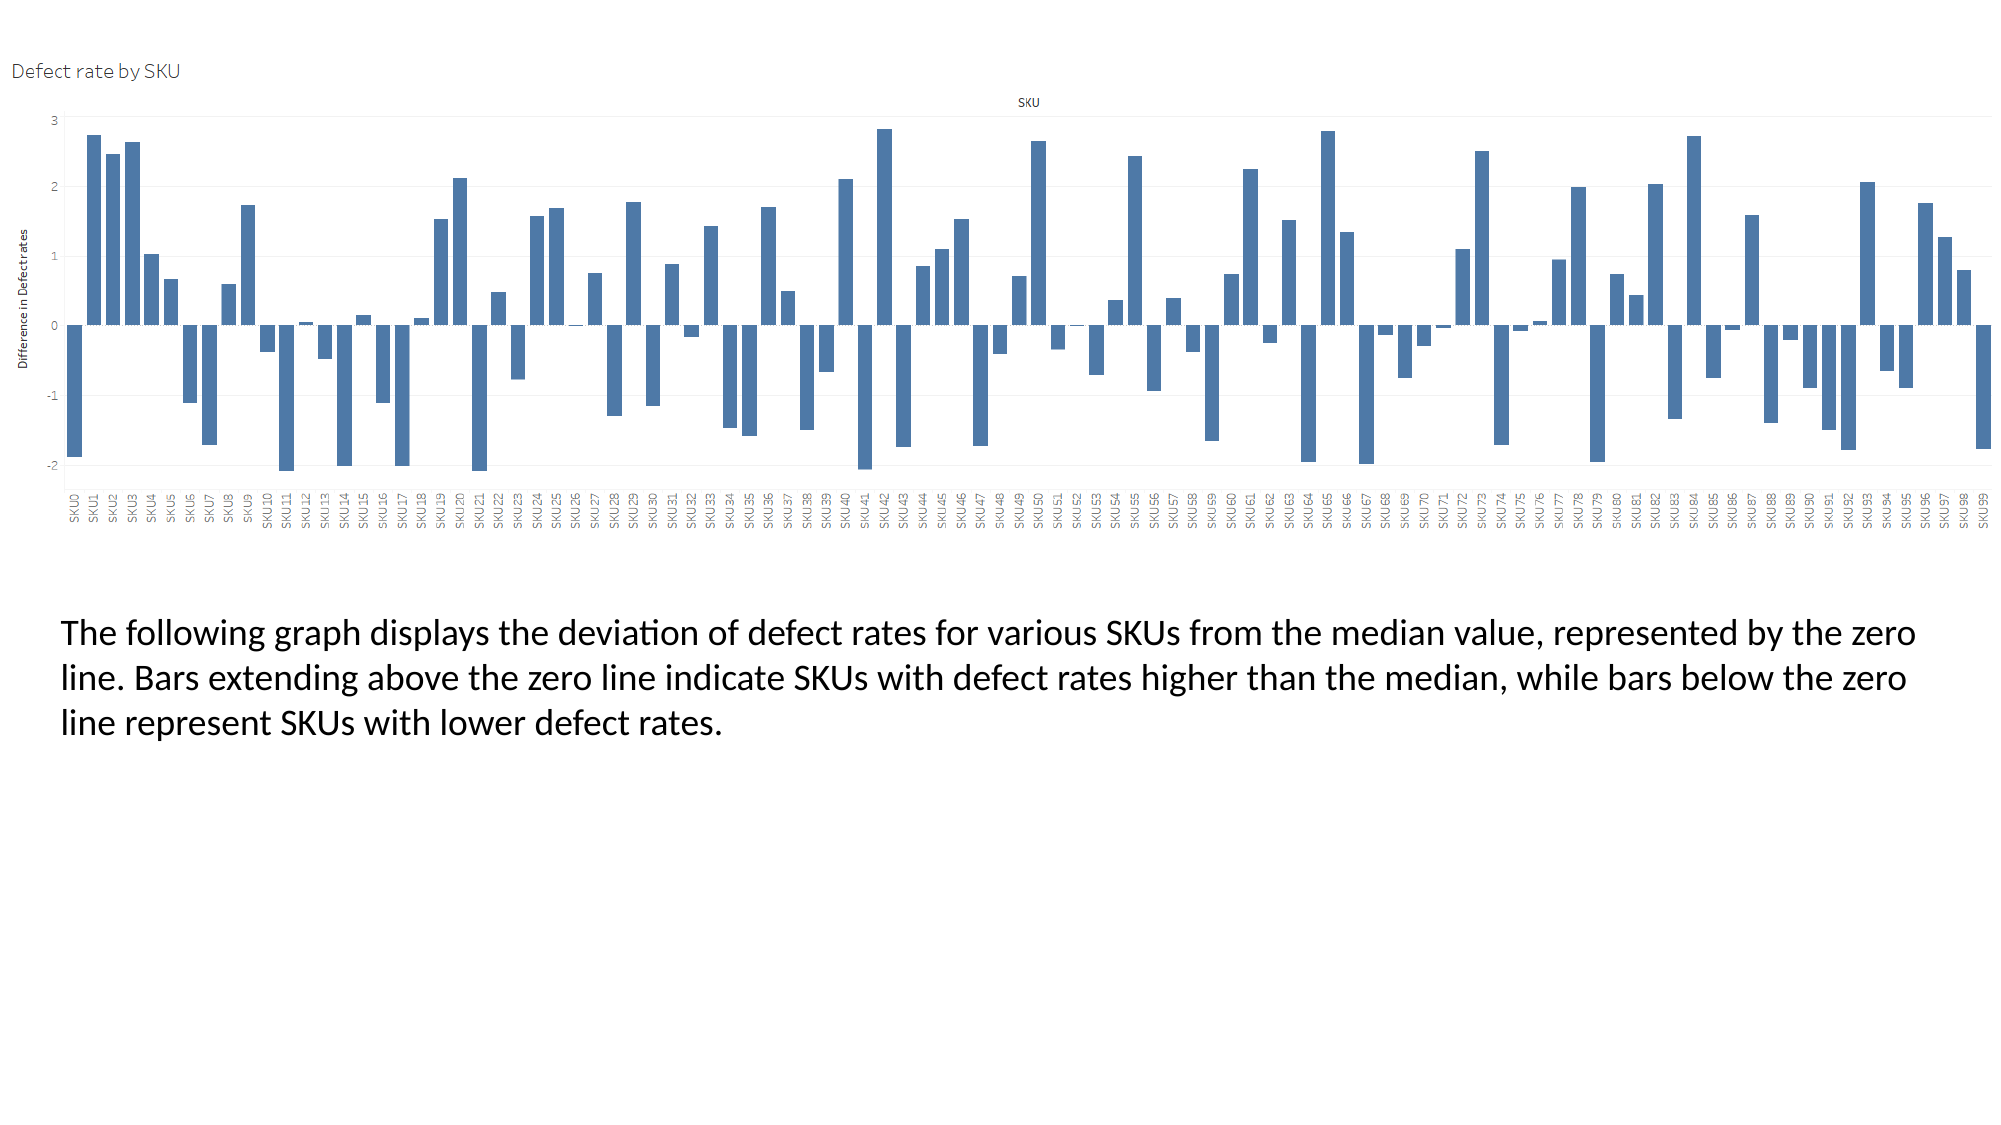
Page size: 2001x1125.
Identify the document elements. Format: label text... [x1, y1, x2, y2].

text_box The following graph displays the deviation of defect rates for various SKUs from the median value, represented by the zero line. Bars extending above the zero line indicate SKUs with defect rates higher than the median, while bars below the zero line represent SKUs with lower defect rates. [45, 600, 1936, 999]
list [7, 50, 1992, 529]
